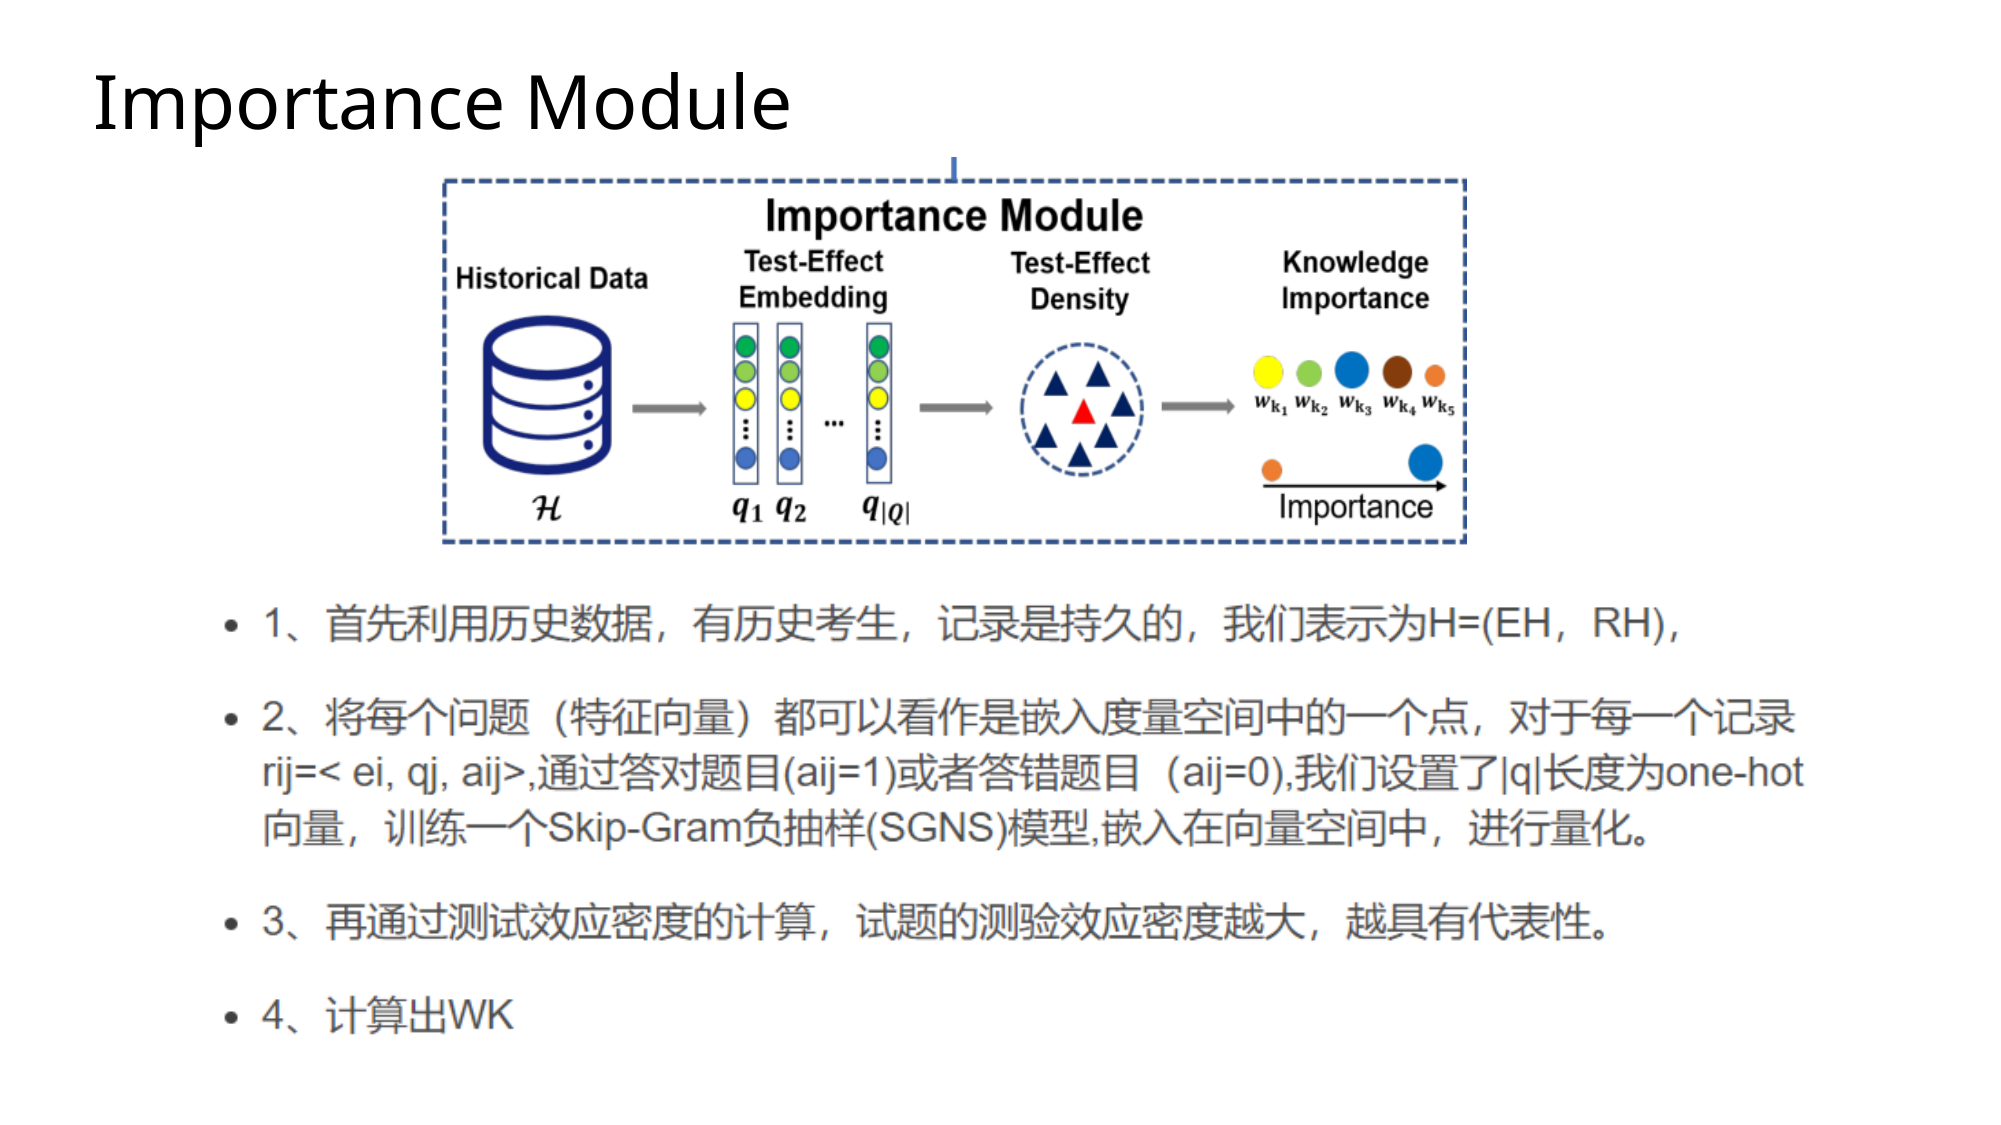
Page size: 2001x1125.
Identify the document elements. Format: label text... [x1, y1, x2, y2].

picture [197, 580, 1829, 1109]
picture [426, 157, 1467, 552]
title Importance Module [78, 37, 1804, 173]
